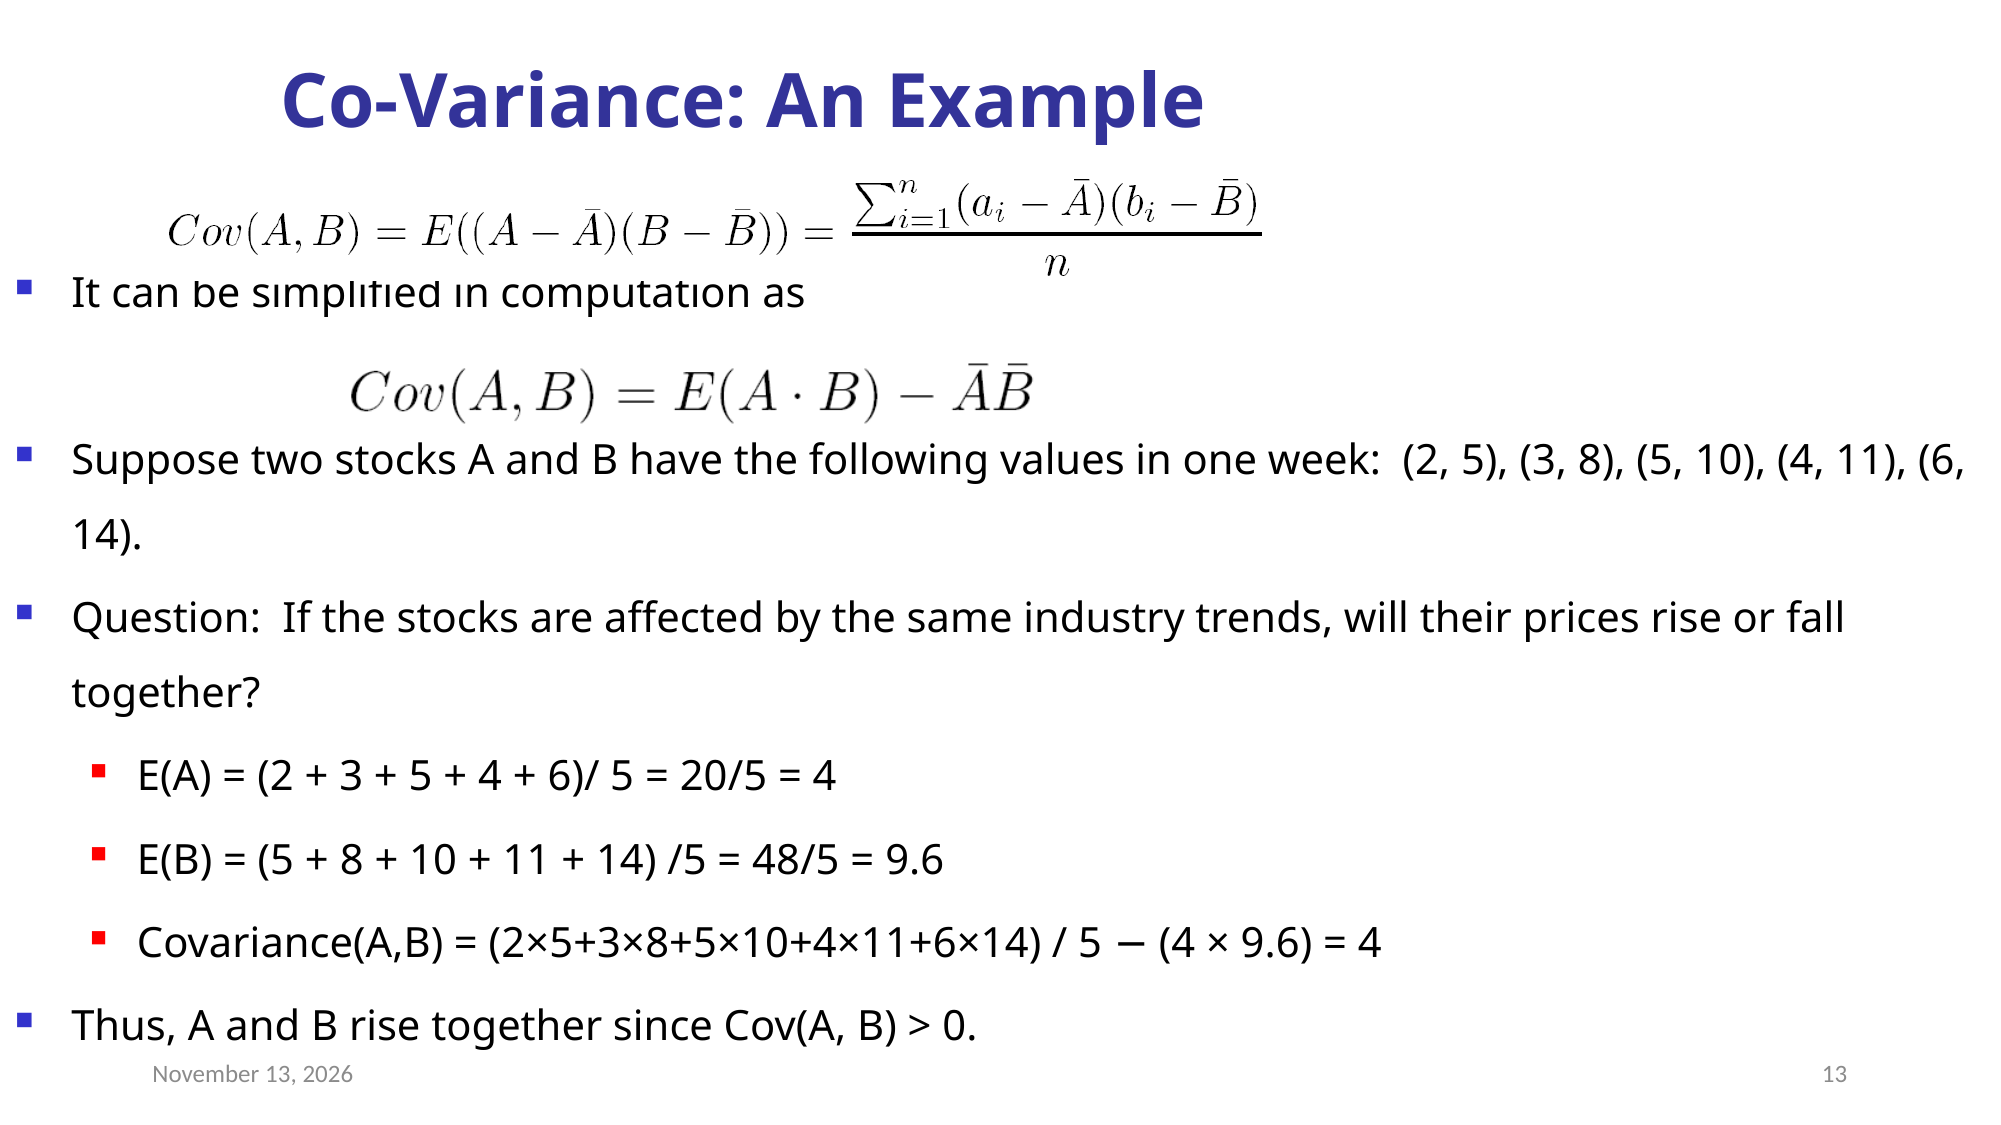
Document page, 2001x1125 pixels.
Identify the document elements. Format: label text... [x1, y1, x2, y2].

picture [166, 174, 1267, 281]
slide_number 13 [1412, 1075, 1863, 1103]
text_box Co-Variance: An Example [24, 50, 1463, 150]
text_box It can be simplified in computation as Suppose two stocks A and B have the following values in one week: (2, 5), (3, 8), (5, 10), (4, 11), (6, 14). Question: If the stocks are affected by the same industry trends, will their prices rise or fall together? E(A) = (2 + 3 + 5 + 4 + 6)/ 5 = 20/5 = 4 E(B) = (5 + 8 + 10 + 11 + 14) /5 = 48/5 = 9.6 Covariance(A,B) = (2×5+3×8+5×10+4×11+6×14) / 5 − (4 × 9.6) = 4 Thus, A and B rise together since Cov(A, B) > 0. [0, 174, 2000, 1075]
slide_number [137, 1075, 588, 1103]
picture [337, 349, 1038, 426]
